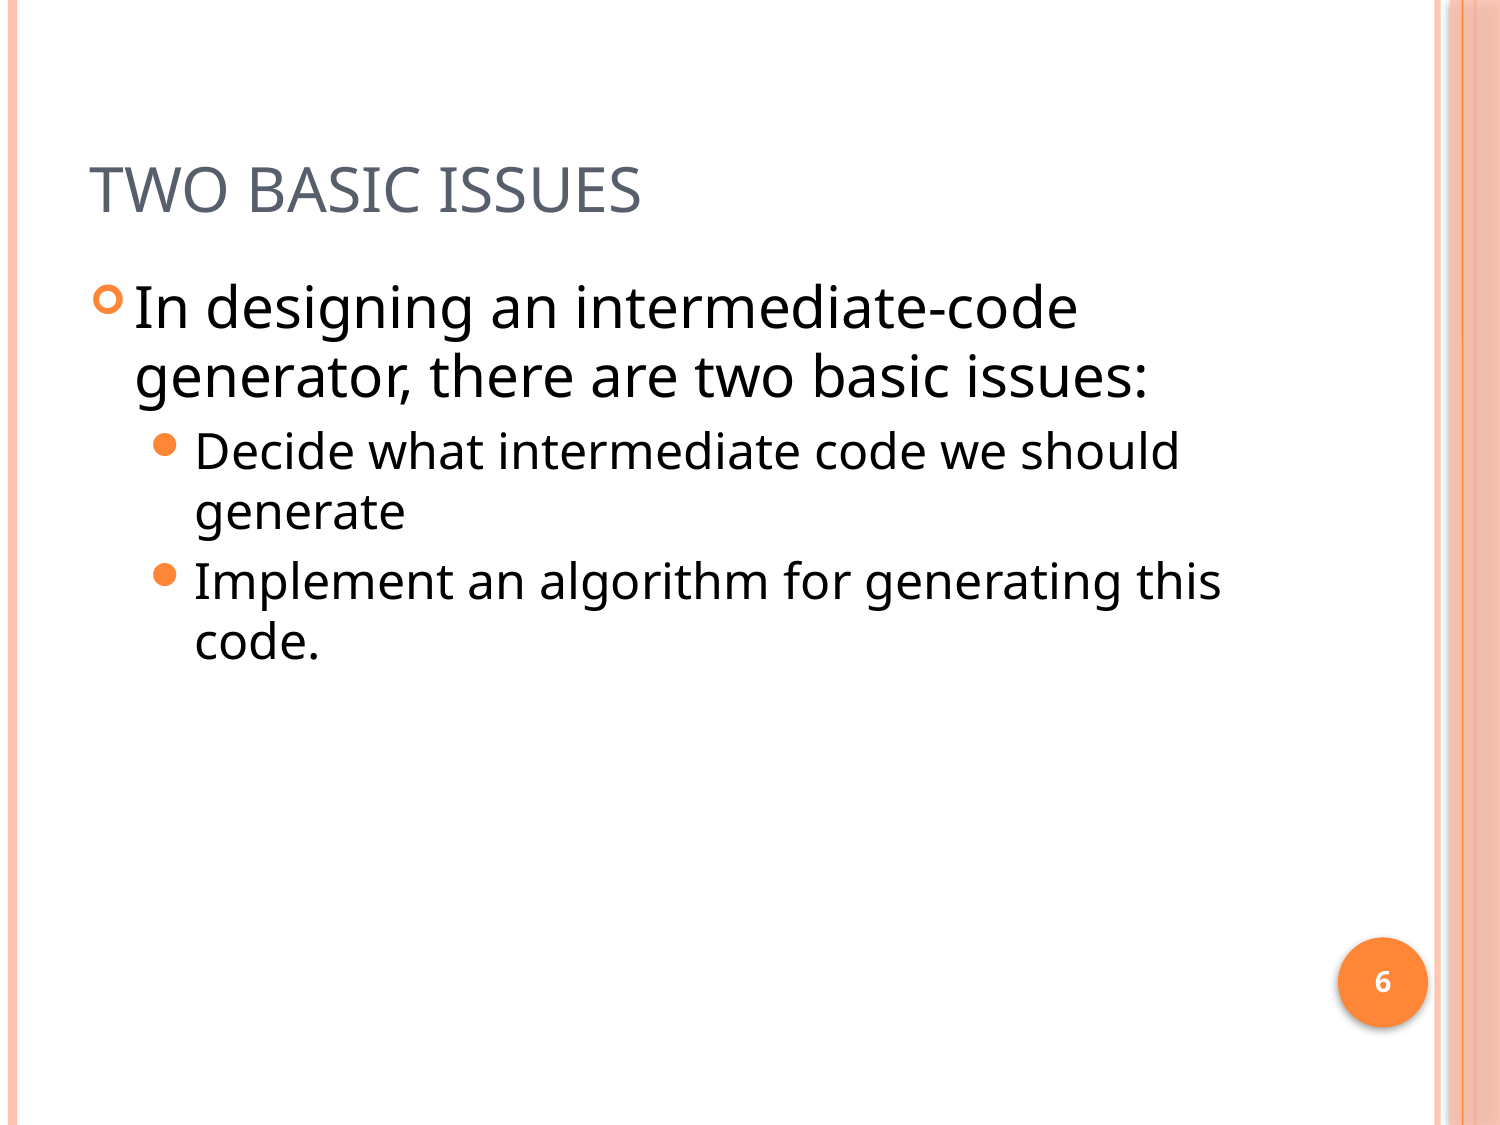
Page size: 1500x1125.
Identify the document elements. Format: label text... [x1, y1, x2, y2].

list In designing an intermediate-code generator, there are two basic issues: Decide what intermediate code we should generate Implement an algorithm for generating this code. [75, 262, 1300, 1062]
slide_number 6 [1333, 940, 1434, 1027]
title two basic issues [75, 45, 1300, 233]
